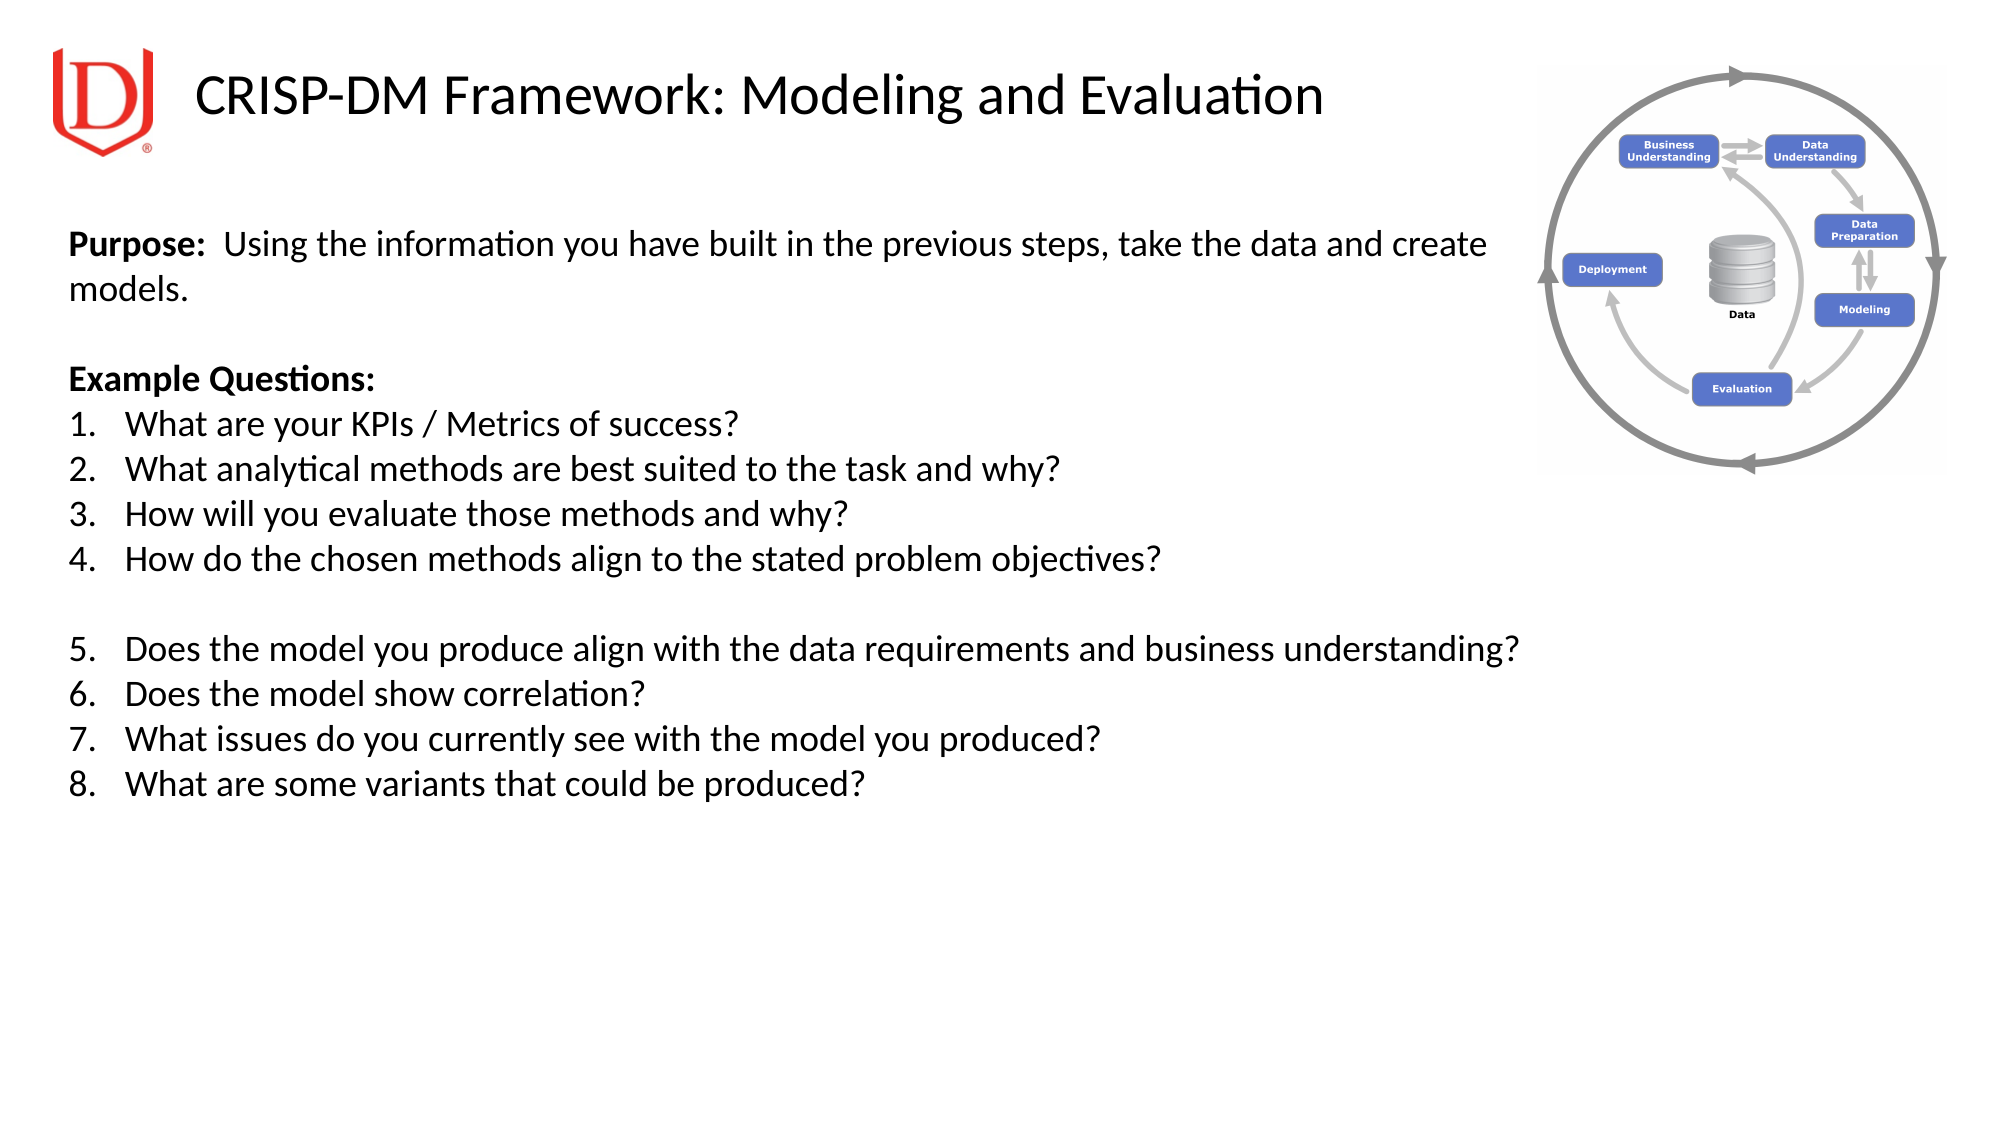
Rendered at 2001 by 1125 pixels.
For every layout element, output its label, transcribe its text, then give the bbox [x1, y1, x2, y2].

picture [1537, 65, 1947, 476]
picture [53, 48, 153, 157]
text_box Purpose: Using the information you have built in the previous steps, take the data and create models. Example Questions: What are your KPIs / Metrics of success? What analytical methods are best suited to the task and why? How will you evaluate those methods and why? How do the chosen methods align to the stated problem objectives? Does the model you produce align with the data requirements and business understanding? Does the model show correlation? What issues do you currently see with the model you produced? What are some variants that could be produced? [53, 211, 1538, 812]
text_box CRISP-DM Framework: Modeling and Evaluation [180, 49, 1947, 134]
